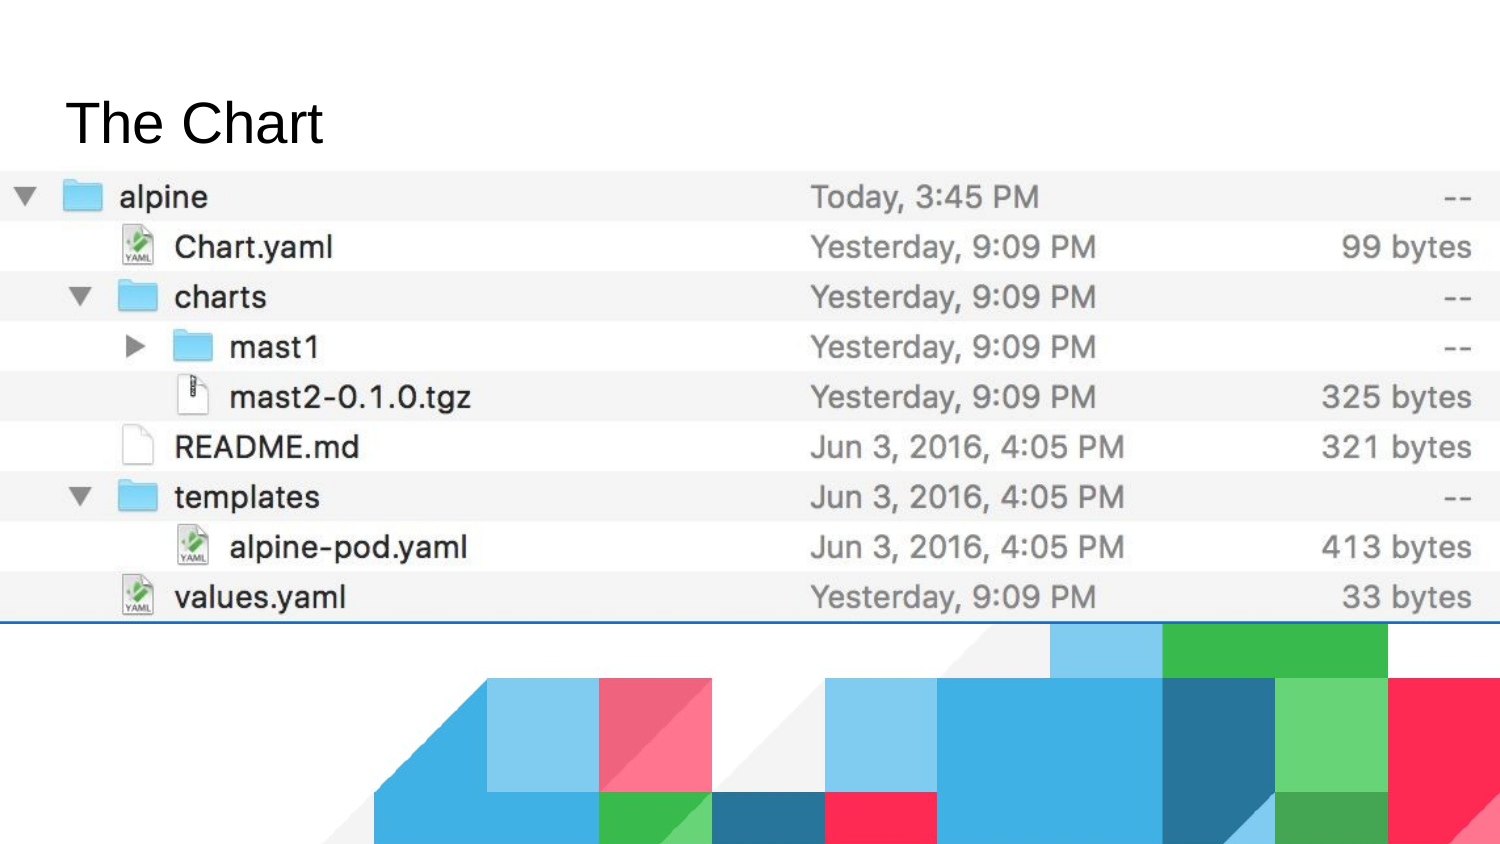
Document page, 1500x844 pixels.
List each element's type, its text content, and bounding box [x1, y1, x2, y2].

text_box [0, 166, 1500, 844]
title The Chart [63, 82, 327, 165]
